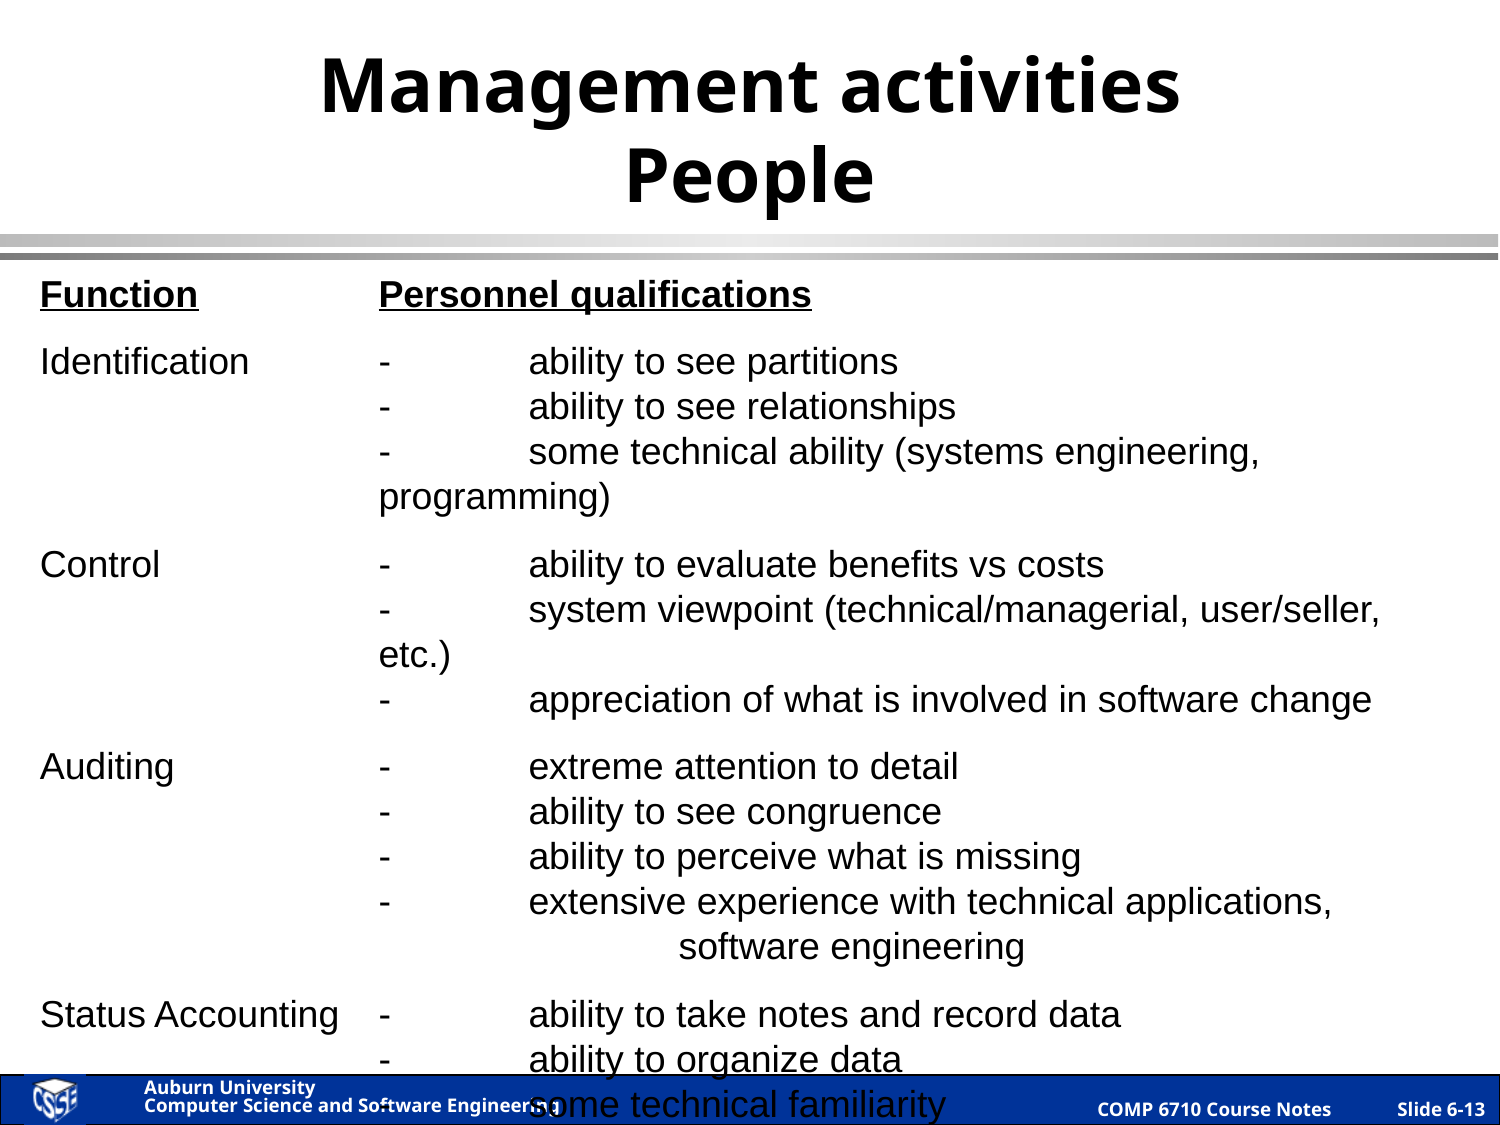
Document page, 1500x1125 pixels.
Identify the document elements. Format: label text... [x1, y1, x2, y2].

picture [24, 1076, 86, 1125]
title Management activities People [111, 36, 1388, 226]
list Function Personnel qualifications Identification - ability to see partitions - ability to see relationships - some technical ability (systems engineering, programming) Control - ability to evaluate benefits vs costs - system viewpoint (technical/managerial, user/seller, etc.) - appreciation of what is involved in software change Auditing - extreme attention to detail - ability to see congruence - ability to perceive what is missing - extensive experience with technical applications, software engineering Status Accounting - ability to take notes and record data - ability to organize data - some technical familiarity [24, 261, 1451, 1076]
